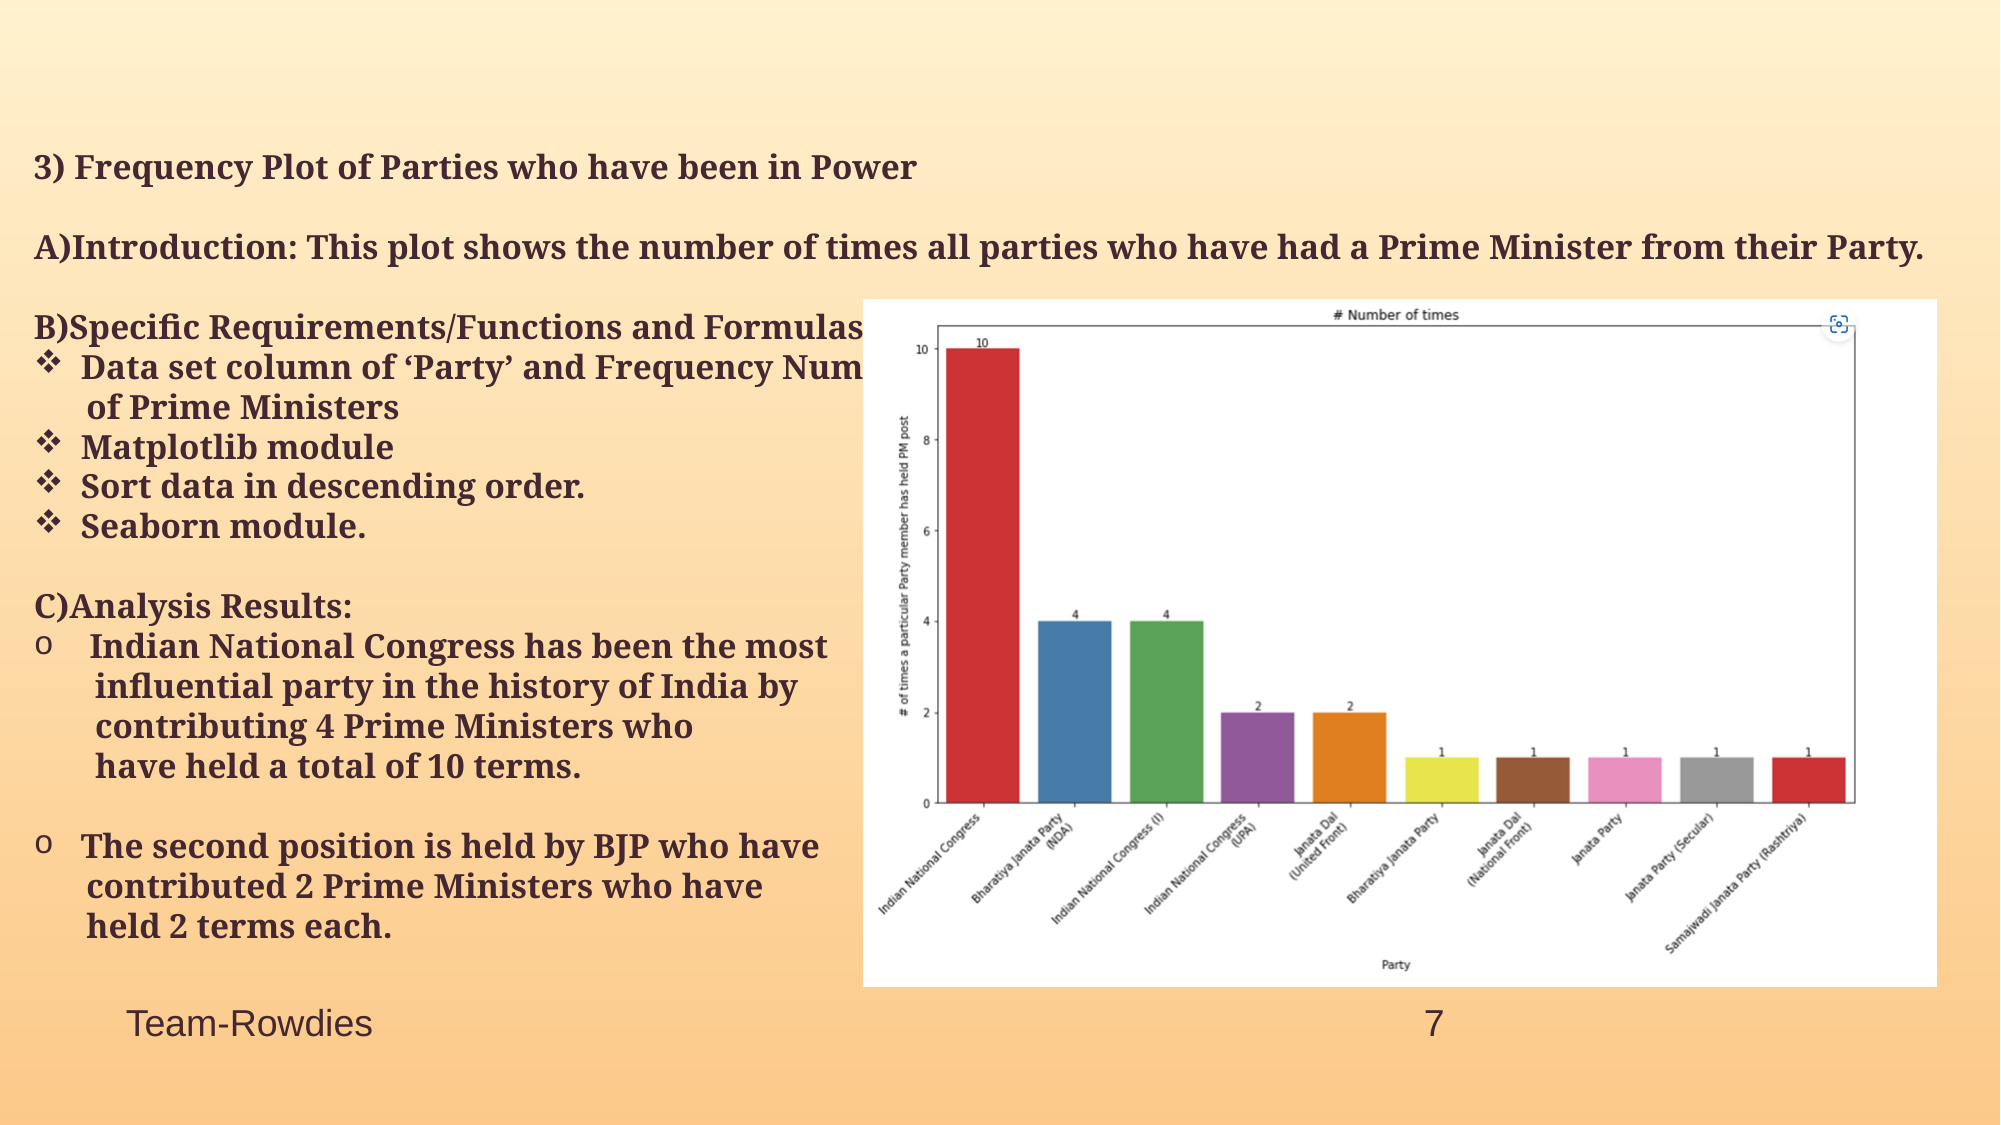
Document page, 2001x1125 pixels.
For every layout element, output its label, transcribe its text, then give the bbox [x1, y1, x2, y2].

picture [863, 298, 1937, 987]
slide_number 7 [1409, 995, 1522, 1051]
text_box 3) Frequency Plot of Parties who have been in Power A)Introduction: This plot shows the number of times all parties who have had a Prime Minister from their Party. B)Specific Requirements/Functions and Formulas: Data set column of ‘Party’ and Frequency Number of Prime Ministers Matplotlib module Sort data in descending order. Seaborn module. C)Analysis Results: Indian National Congress has been the most influential party in the history of India by contributing 4 Prime Ministers who have held a total of 10 terms. The second position is held by BJP who have contributed 2 Prime Ministers who have held 2 terms each. [19, 138, 2000, 953]
footer Team-Rowdies [111, 991, 1145, 1051]
